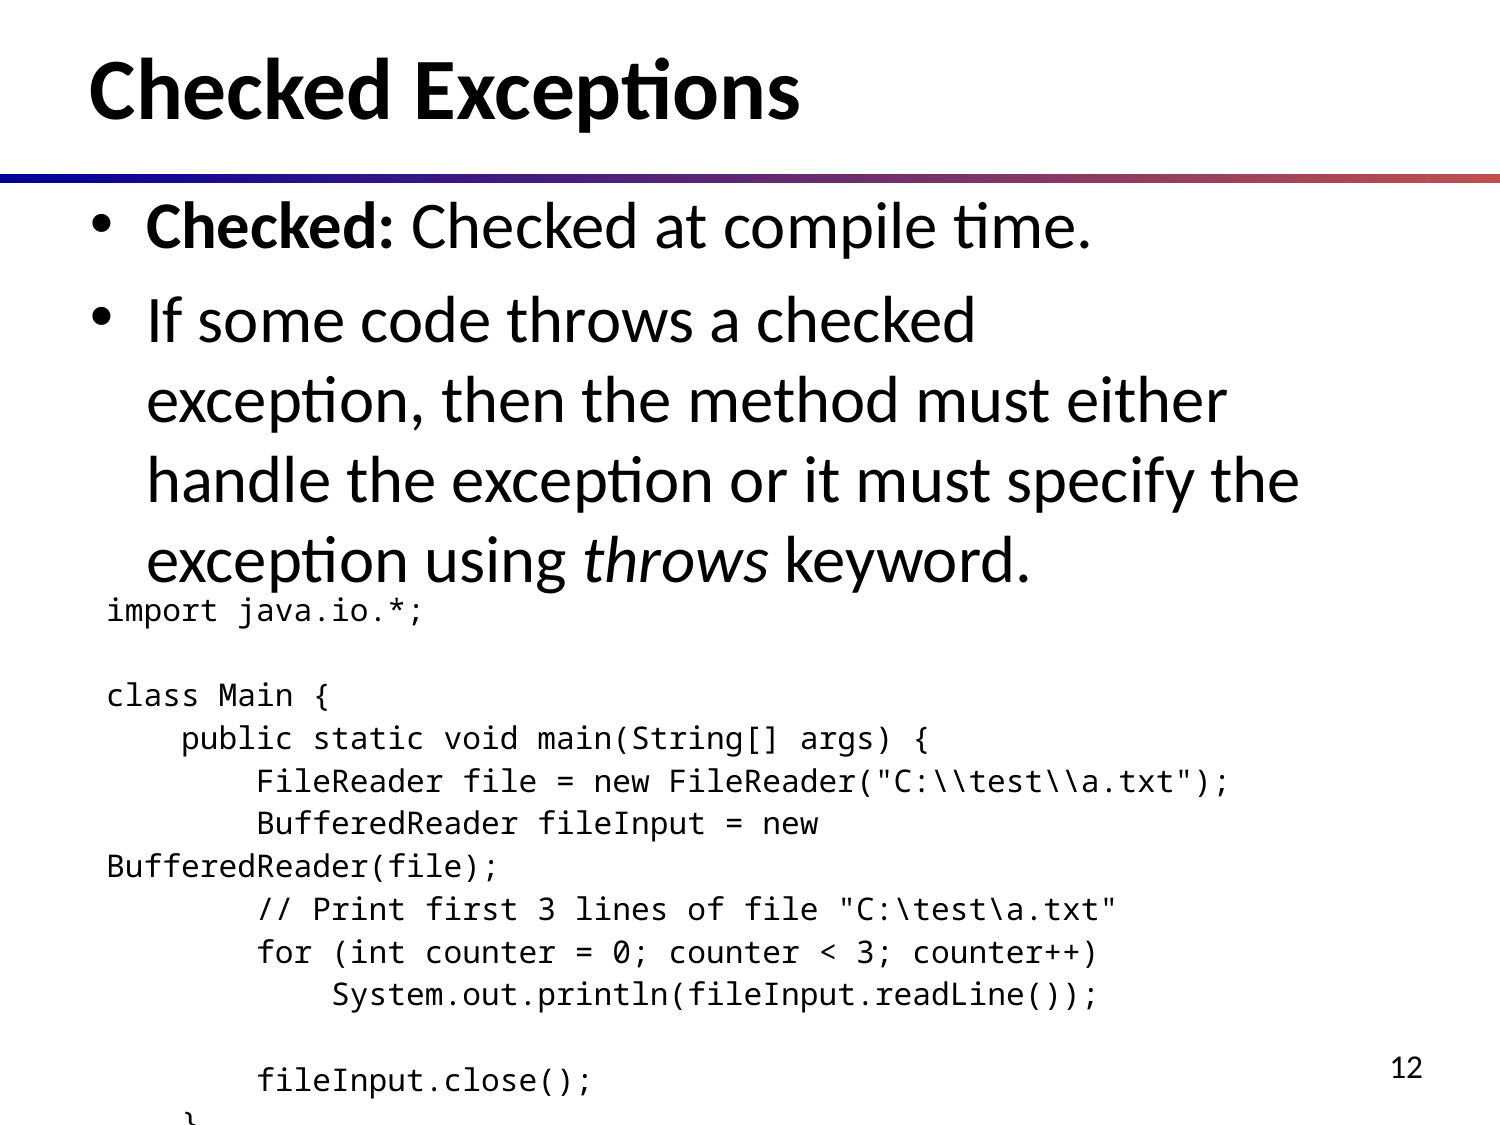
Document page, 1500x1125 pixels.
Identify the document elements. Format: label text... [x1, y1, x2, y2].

list Checked: Checked at compile time. If some code throws a checked exception, then the method must either handle the exception or it must specify the exception using throws keyword. [75, 174, 1425, 988]
table_header import java.io.*; class Main { public static void main(String[] args) { FileReader file = new FileReader("C:\\test\\a.txt"); BufferedReader fileInput = new BufferedReader(file); // Print first 3 lines of file "C:\test\a.txt" for (int counter = 0; counter < 3; counter++) System.out.println(fileInput.readLine()); fileInput.close(); } } [106, 587, 1356, 1125]
title Checked Exceptions [75, 24, 1438, 150]
